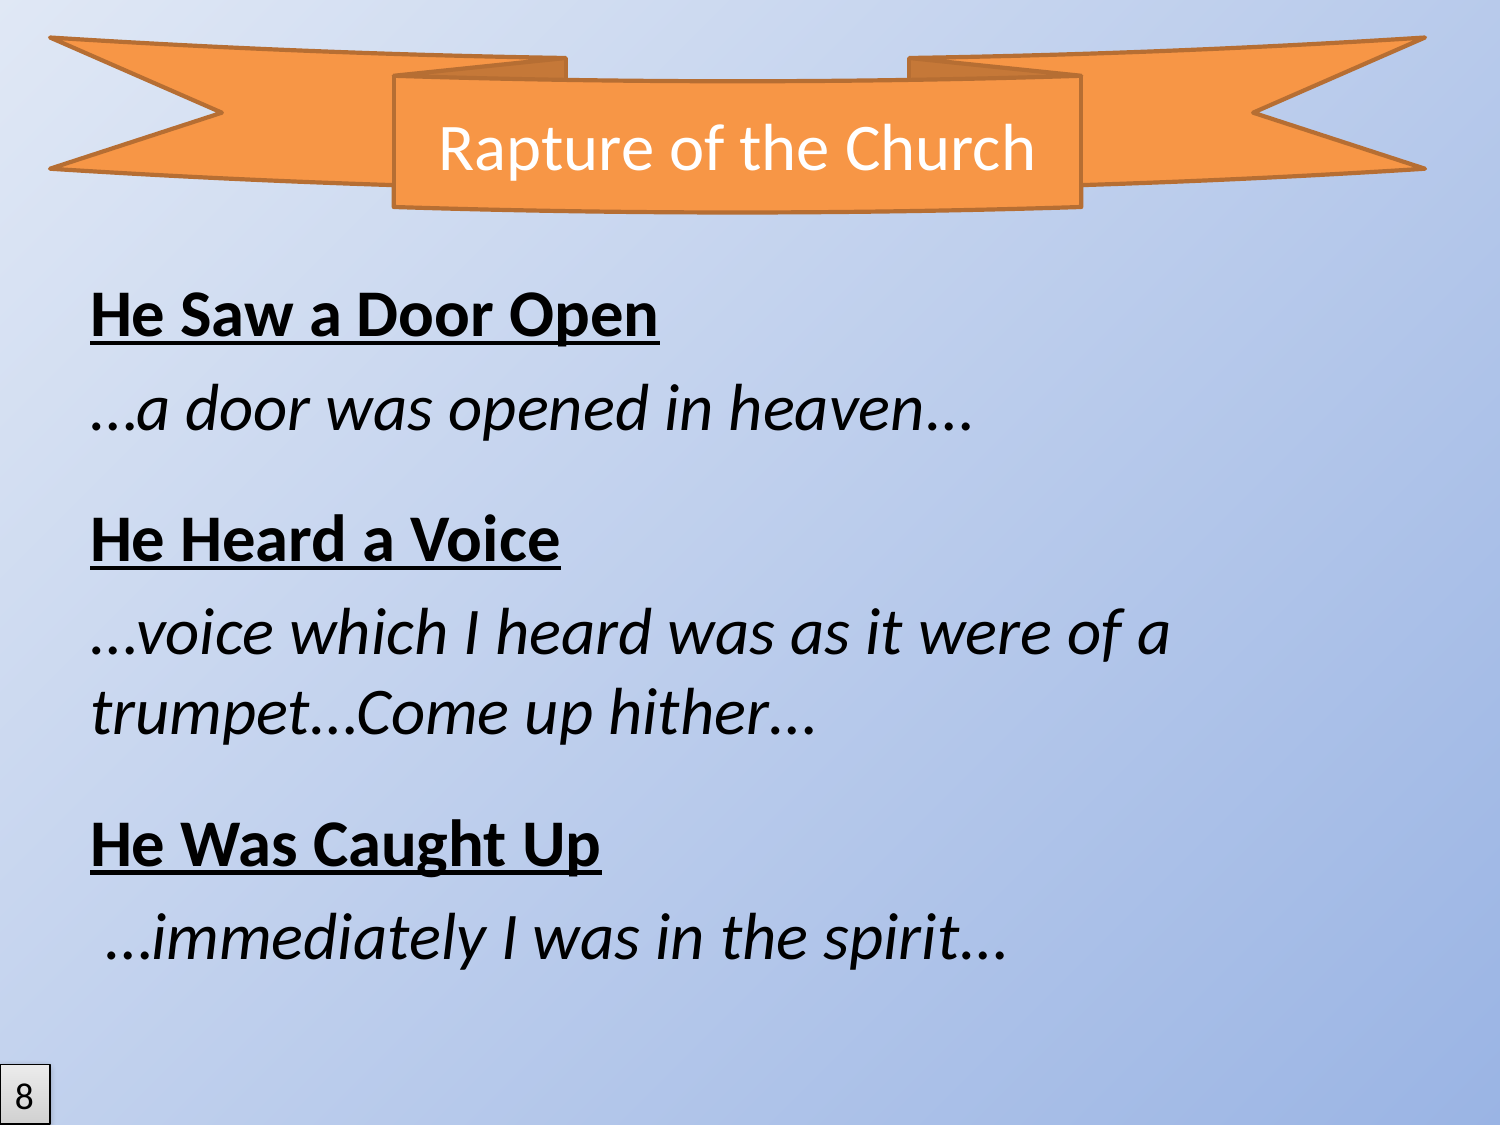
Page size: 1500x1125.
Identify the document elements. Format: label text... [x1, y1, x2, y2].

text_box Rapture of the Church [47, 35, 1428, 215]
text_box 8 [0, 1064, 51, 1125]
list He Saw a Door Open …a door was opened in heaven… He Heard a Voice …voice which I heard was as it were of a trumpet…Come up hither… He Was Caught Up …immediately I was in the spirit… [75, 262, 1425, 1005]
